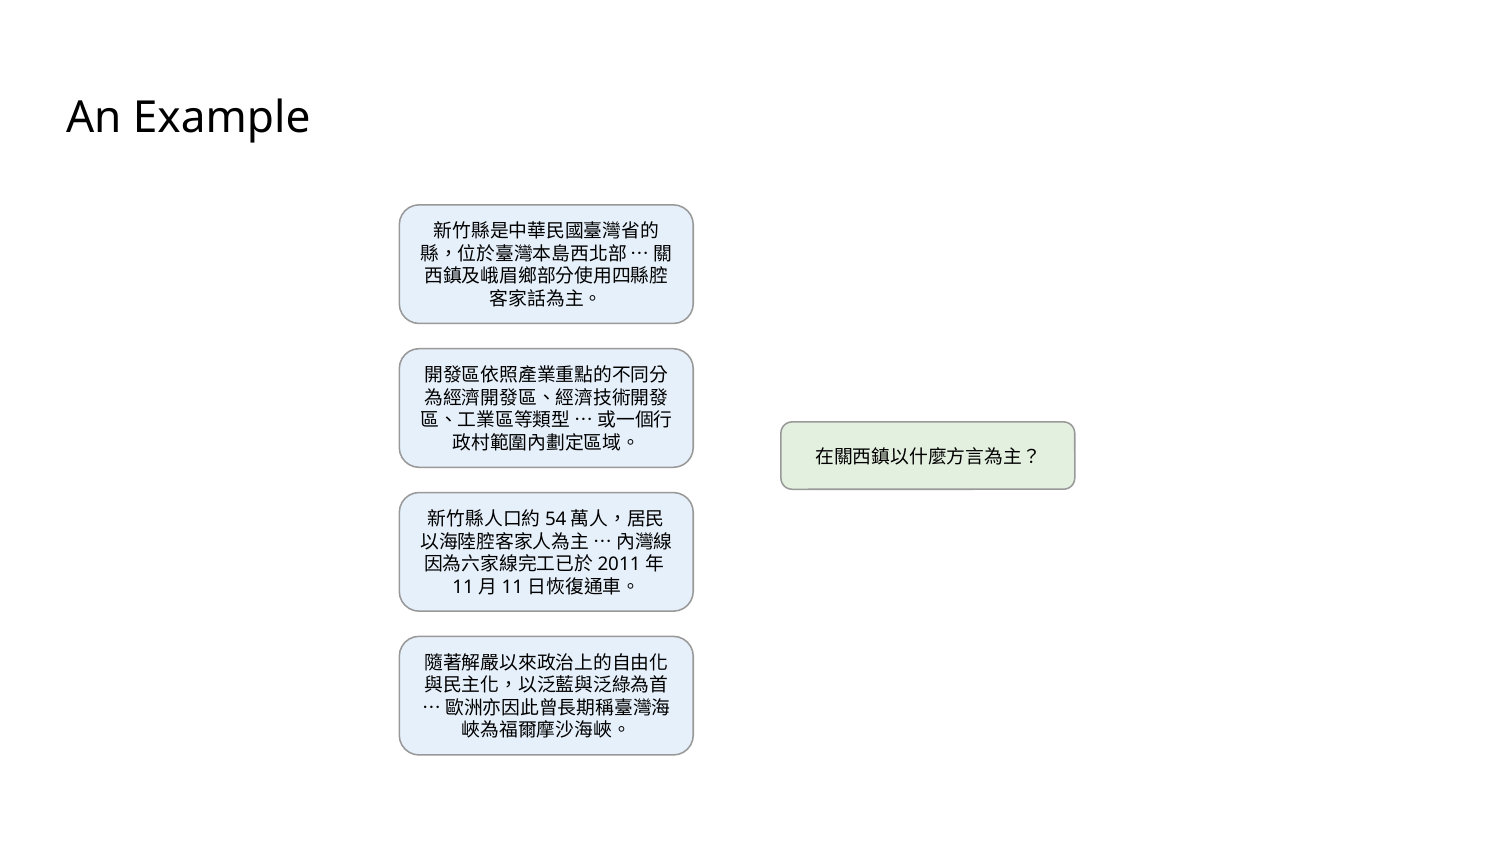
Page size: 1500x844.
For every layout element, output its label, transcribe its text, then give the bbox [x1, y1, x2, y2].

text_box 新竹縣是中華民國臺灣省的縣，位於臺灣本島西北部 … 關西鎮及峨眉鄉部分使用四縣腔客家話為主。 [399, 204, 694, 324]
text_box 新竹縣人口約54萬人，居民以海陸腔客家人為主 … 內灣線因為六家線完工已於2011年11月11日恢復通車。 [399, 492, 694, 612]
text_box 隨著解嚴以來政治上的自由化與民主化，以泛藍與泛綠為首 … 歐洲亦因此曾長期稱臺灣海峽為福爾摩沙海峽。 [399, 636, 694, 755]
text_box 開發區依照產業重點的不同分為經濟開發區、經濟技術開發區、工業區等類型 … 或一個行政村範圍內劃定區域。 [399, 348, 694, 468]
text_box 在關西鎮以什麼方言為主？ [780, 421, 1075, 490]
title An Example [51, 72, 1449, 167]
